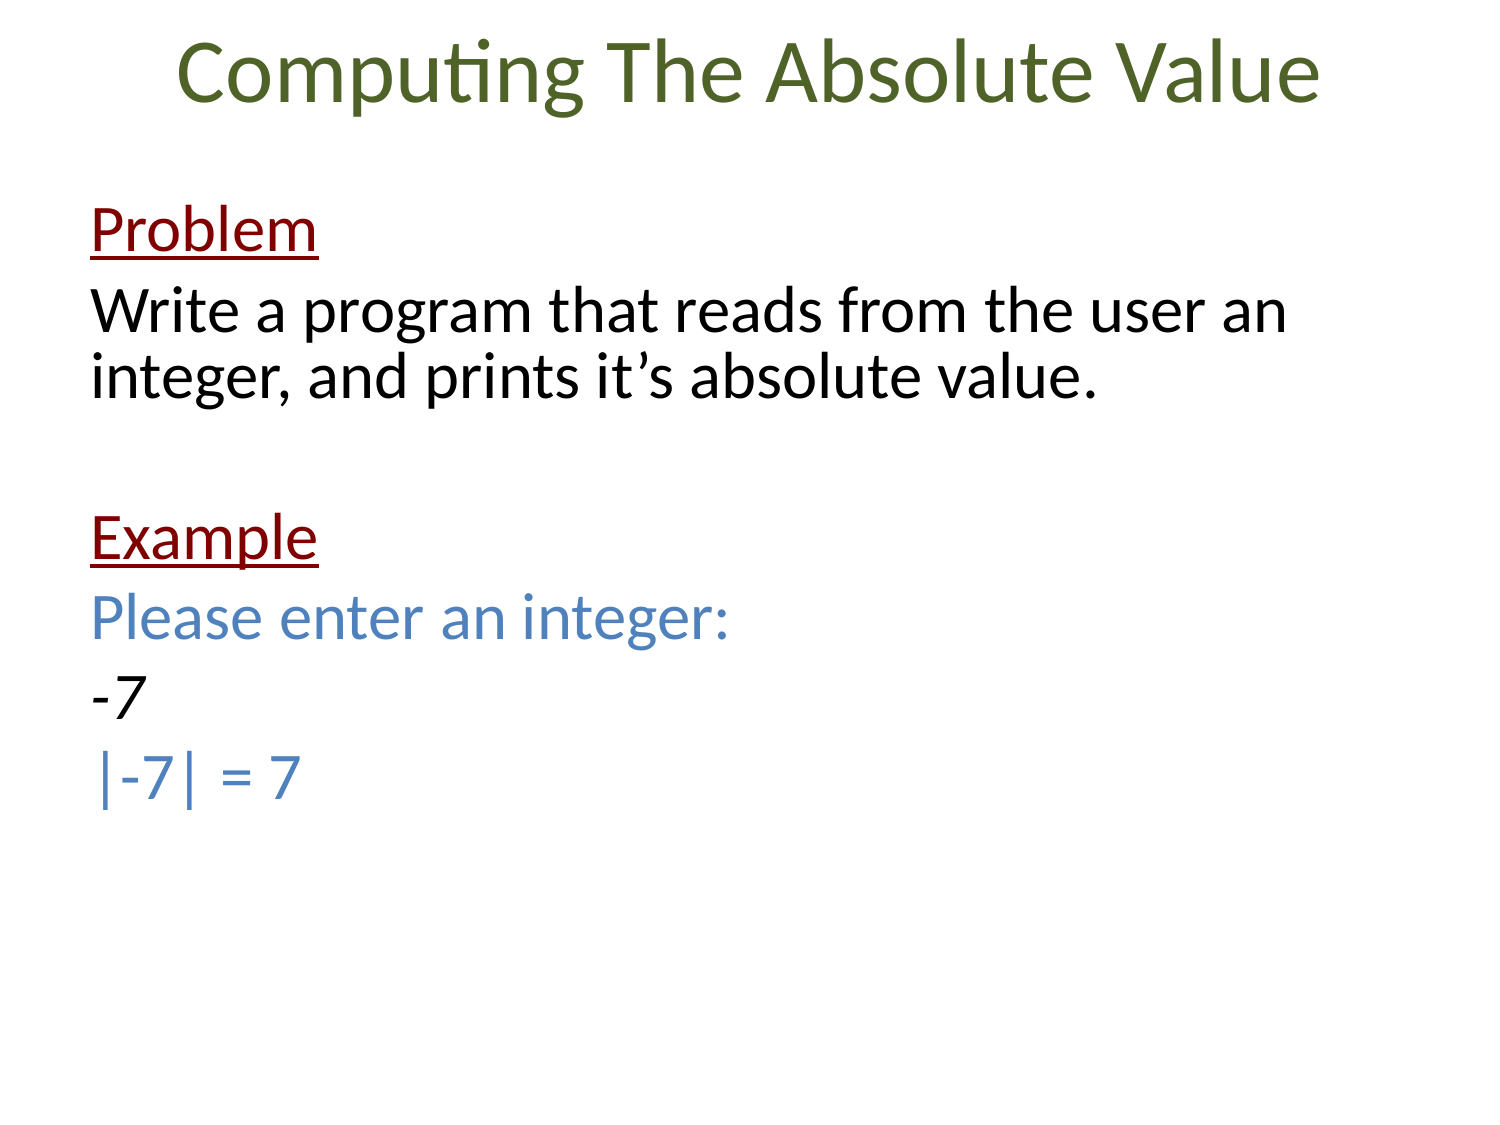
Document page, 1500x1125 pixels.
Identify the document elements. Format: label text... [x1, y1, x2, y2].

list Problem Write a program that reads from the user an integer, and prints it’s absolute value. Example Please enter an integer: -7 |-7| = 7 [75, 194, 1425, 1125]
title Computing The Absolute Value [75, 0, 1425, 174]
